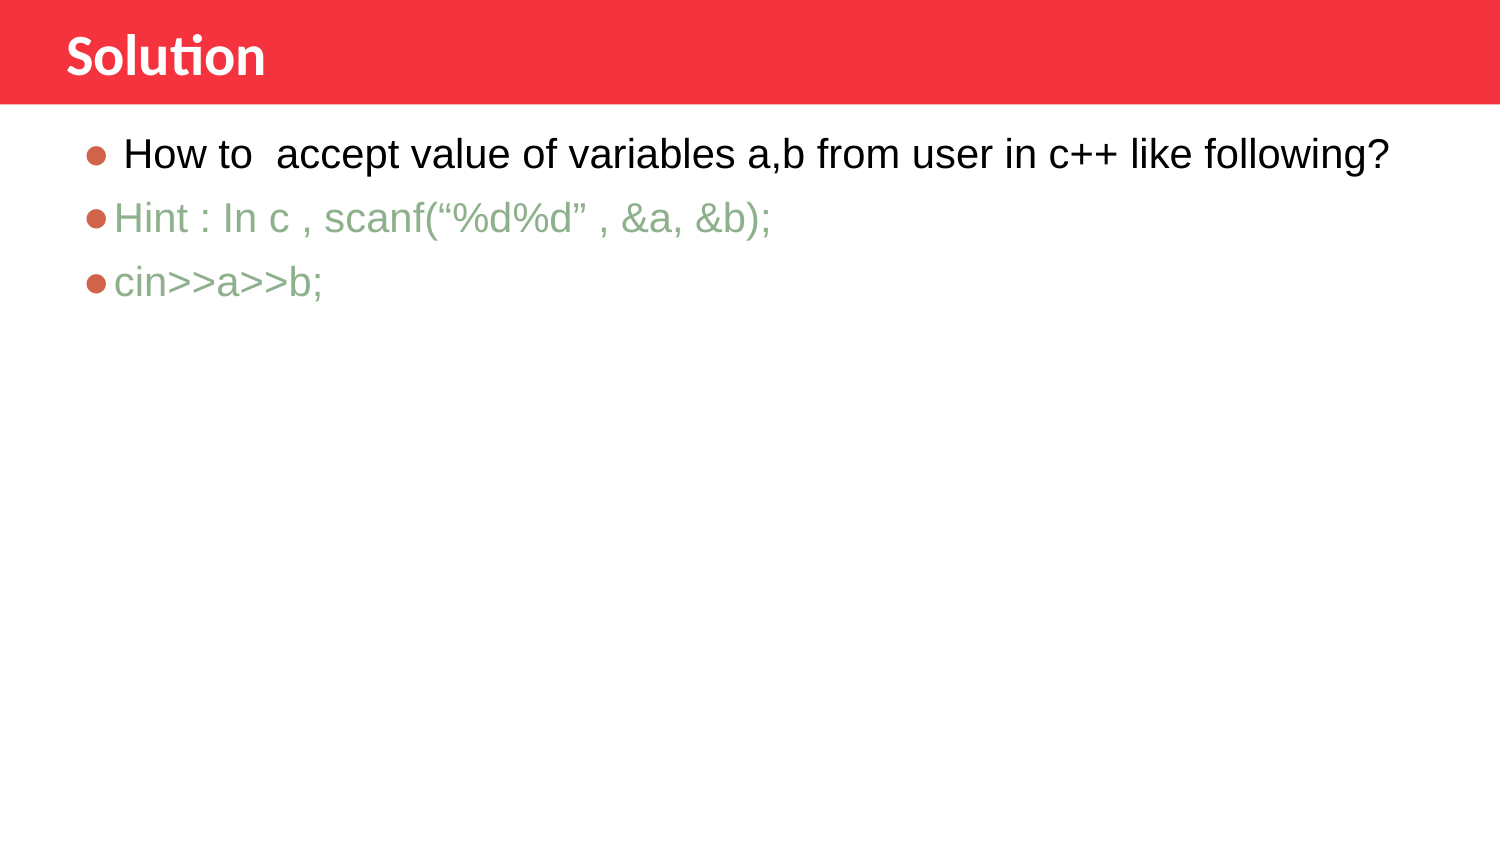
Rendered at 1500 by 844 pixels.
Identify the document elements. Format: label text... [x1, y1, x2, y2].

text_box How to accept value of variables a,b from user in c++ like following? Hint : In c , scanf(“%d%d” , &a, &b); cin>>a>>b; [63, 119, 1414, 844]
text_box Solution [63, 15, 1203, 80]
text_box [0, 0, 1500, 105]
